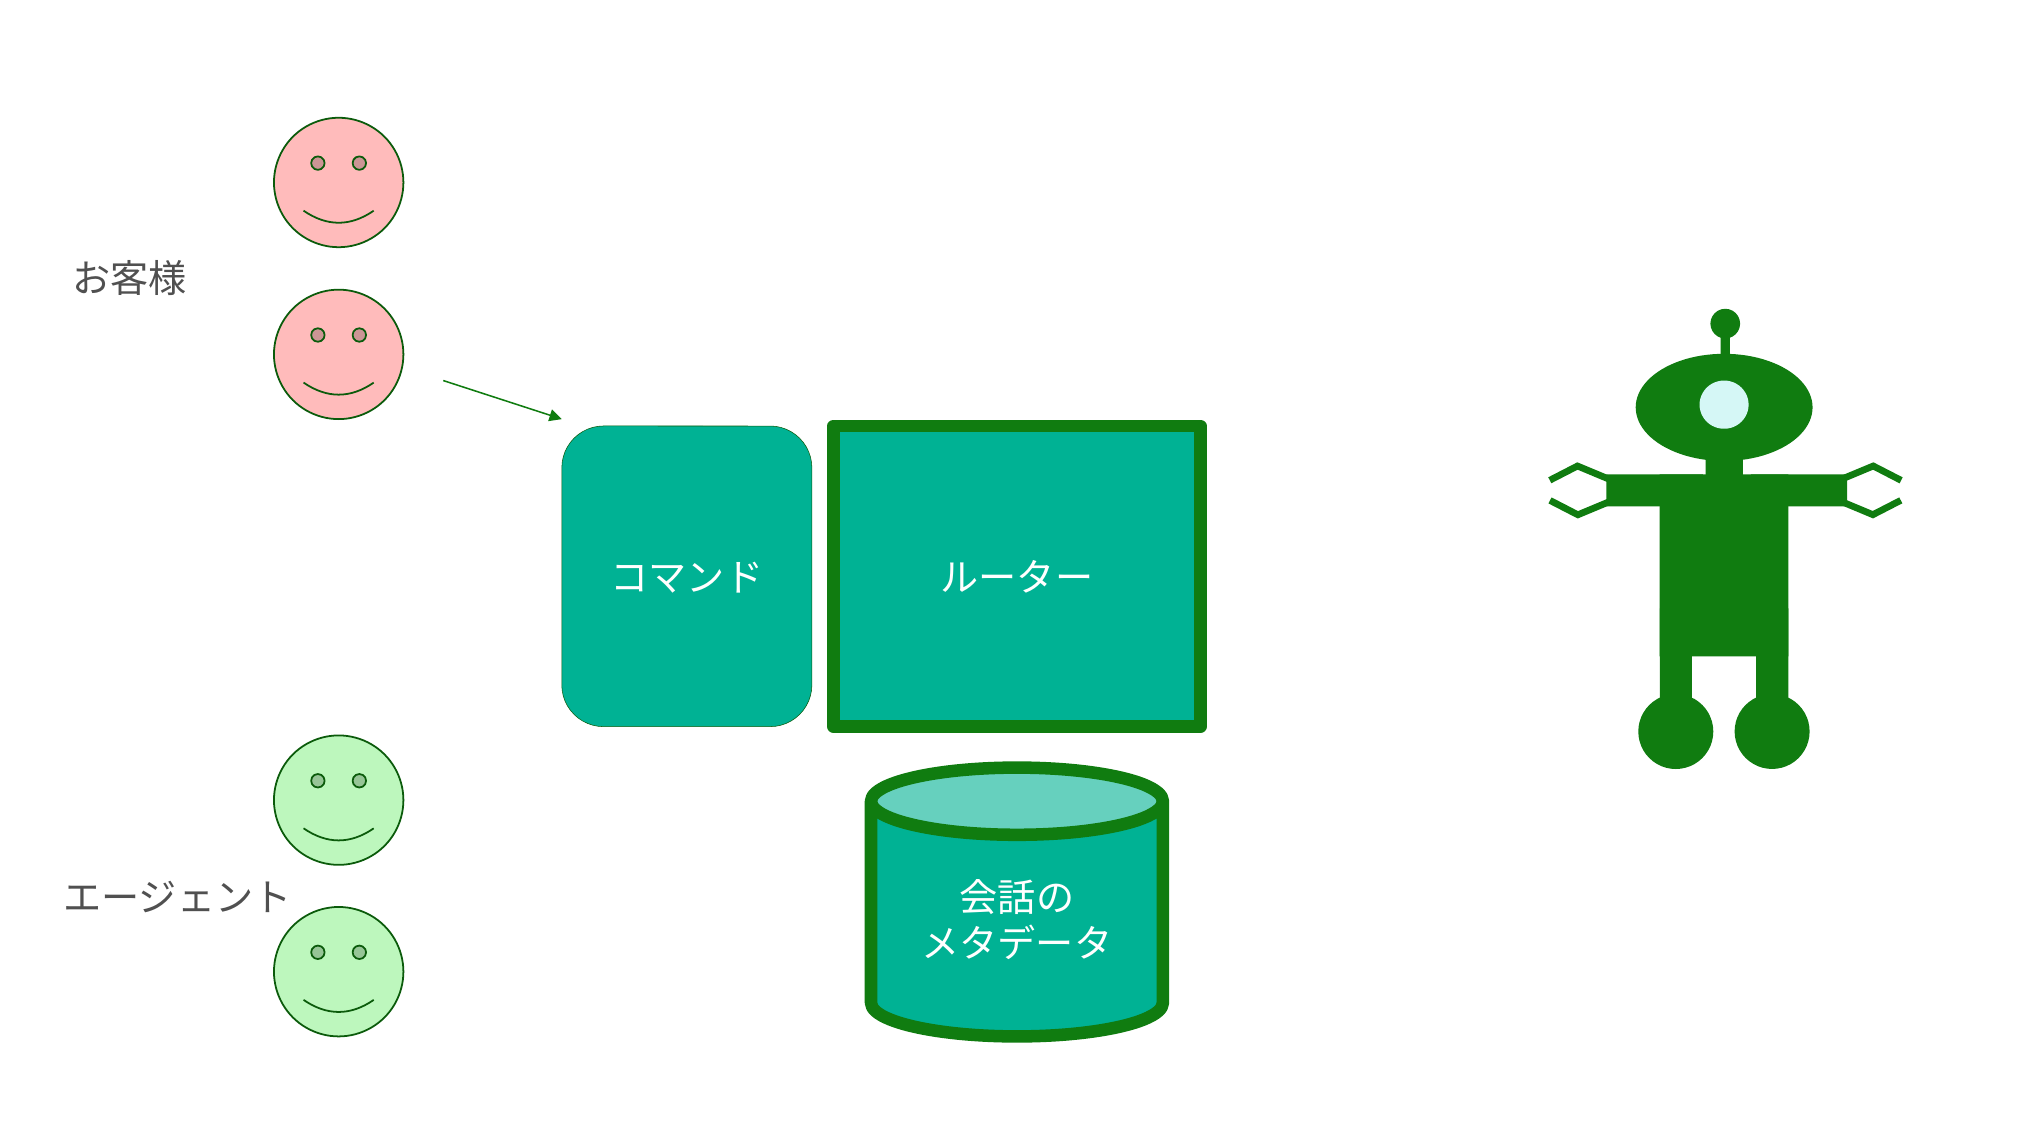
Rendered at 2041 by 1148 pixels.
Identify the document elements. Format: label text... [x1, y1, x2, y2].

text_box エージェント [48, 865, 346, 929]
text_box [273, 734, 405, 866]
text_box [273, 288, 405, 421]
text_box [273, 906, 405, 1038]
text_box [1547, 308, 1904, 770]
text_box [443, 380, 563, 420]
text_box 会話の メタデータ [870, 766, 1164, 1038]
text_box ルーター [832, 425, 1201, 727]
text_box コマンド [560, 425, 813, 728]
text_box [273, 116, 405, 249]
text_box お客様 [57, 246, 271, 310]
